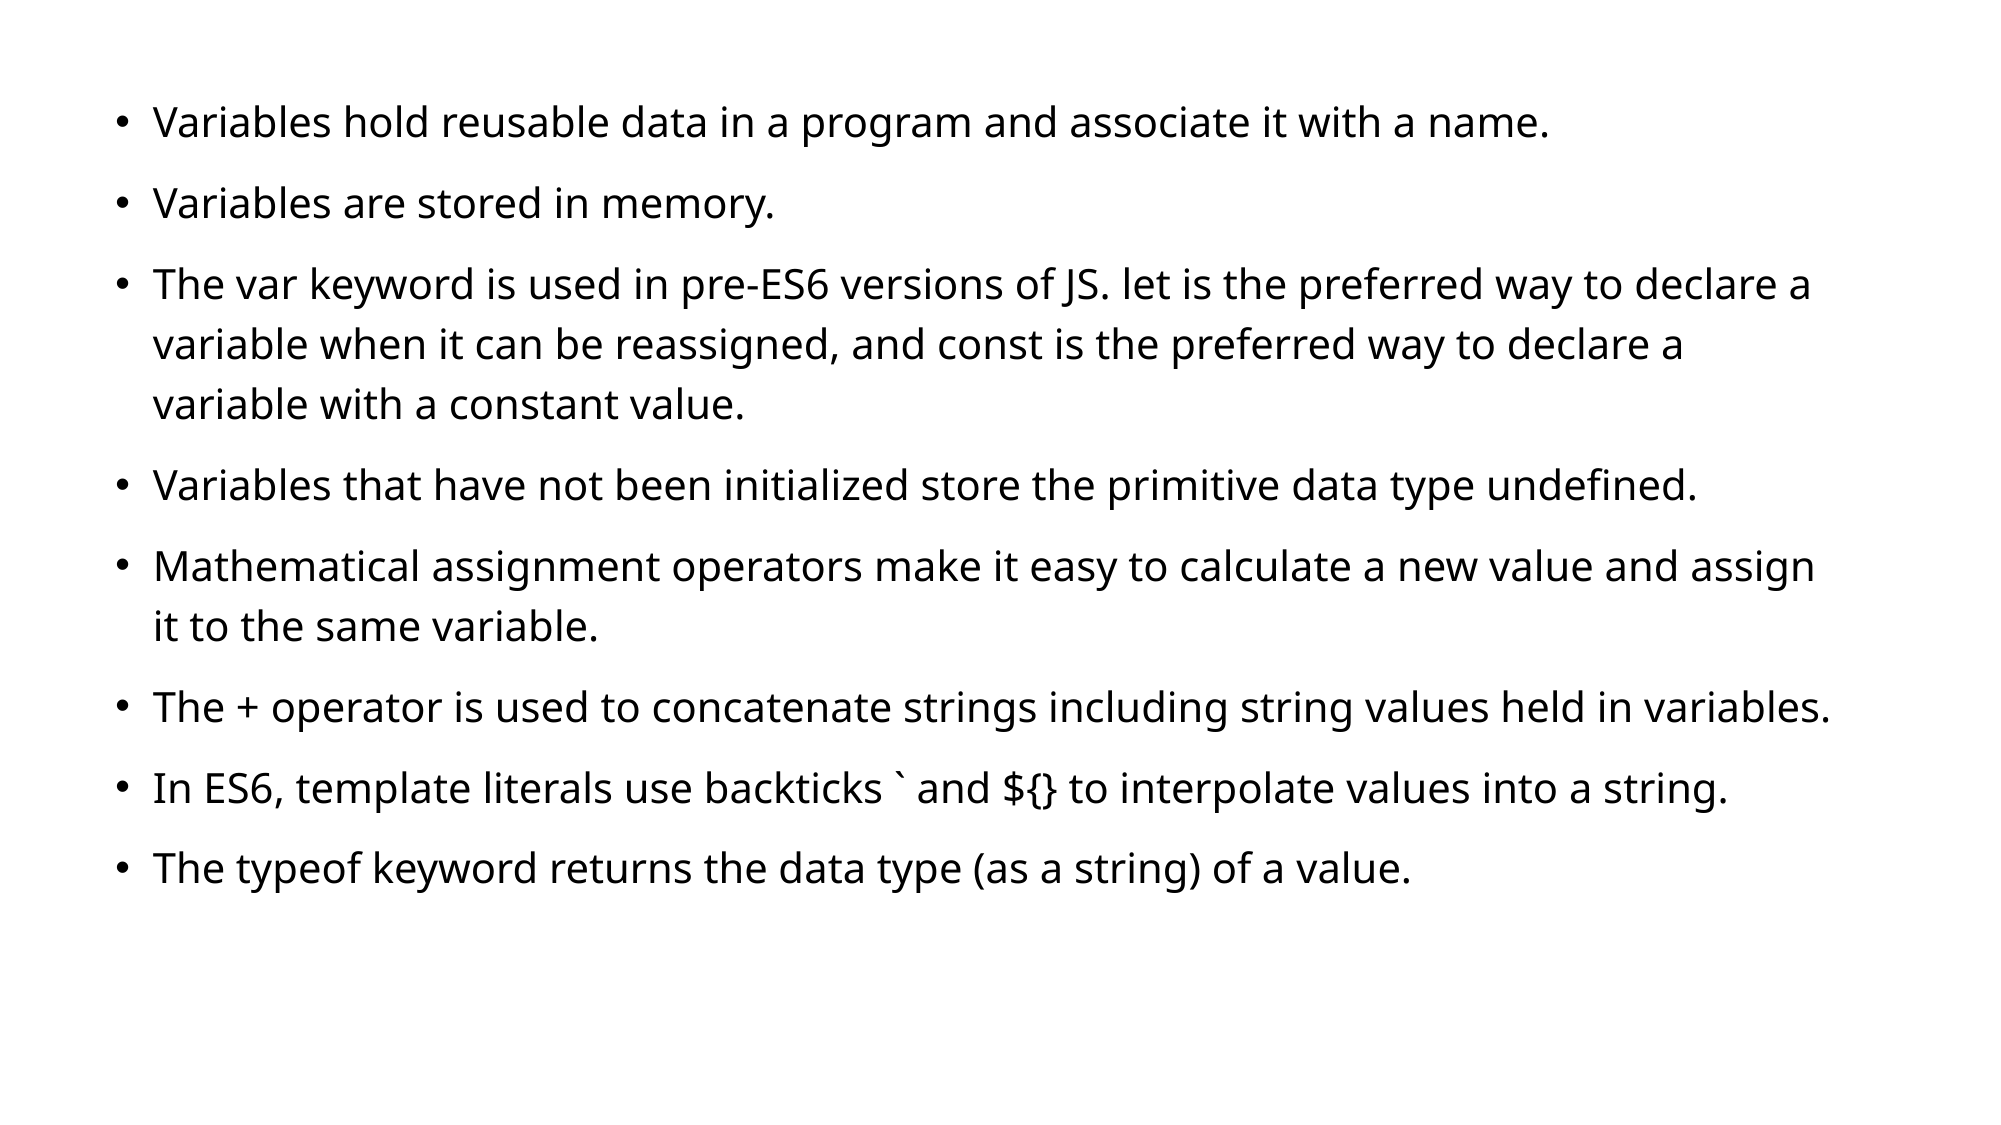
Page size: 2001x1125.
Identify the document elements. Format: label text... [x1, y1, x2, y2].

list Variables hold reusable data in a program and associate it with a name. Variables are stored in memory. The var keyword is used in pre-ES6 versions of JS. let is the preferred way to declare a variable when it can be reassigned, and const is the preferred way to declare a variable with a constant value. Variables that have not been initialized store the primitive data type undefined. Mathematical assignment operators make it easy to calculate a new value and assign it to the same variable. The + operator is used to concatenate strings including string values held in variables. In ES6, template literals use backticks ` and ${} to interpolate values into a string. The typeof keyword returns the data type (as a string) of a value. [100, 78, 1849, 1035]
